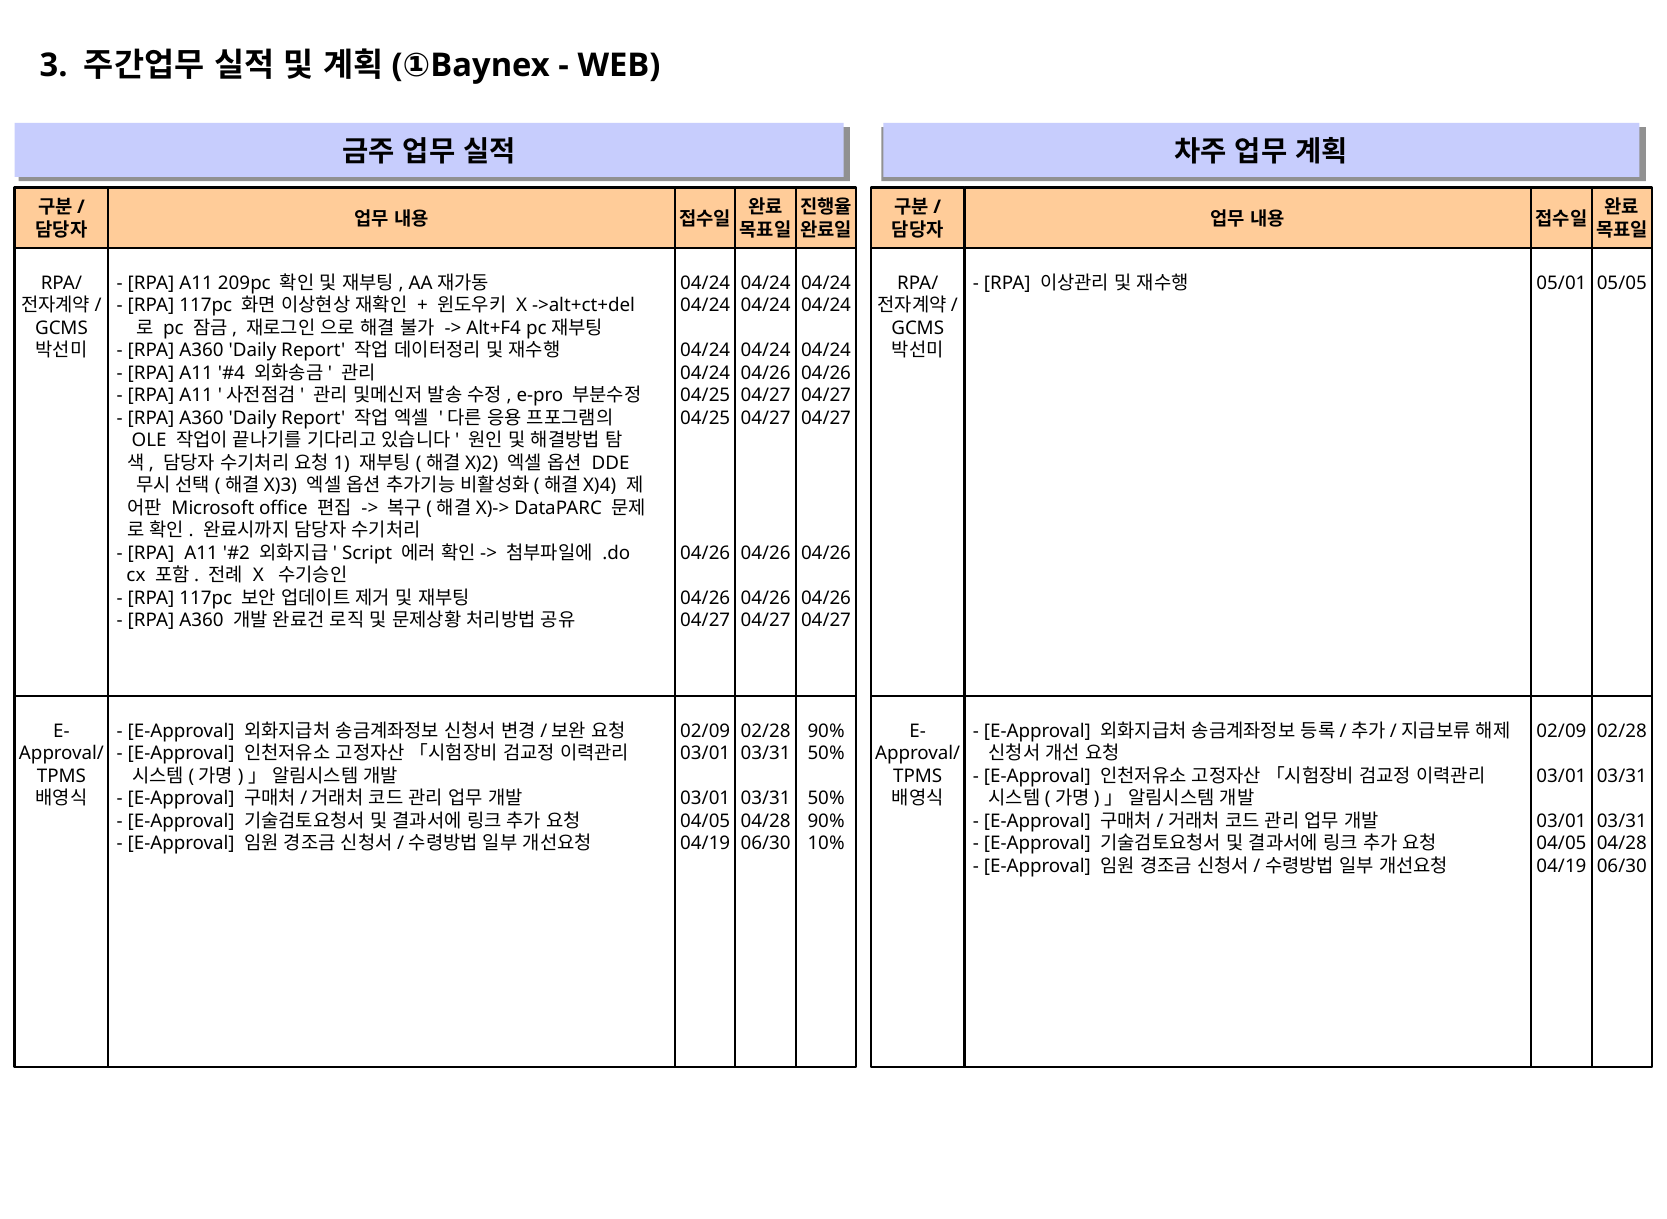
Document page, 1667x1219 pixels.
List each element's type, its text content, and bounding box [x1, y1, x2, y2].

text_box RPA/ 전자계약/ GCMS 박선미 [14, 247, 108, 695]
text_box 업무 내용 [964, 187, 1531, 247]
text_box 02/09 03/01 03/01 04/05 04/19 [1532, 695, 1592, 1067]
text_box 05/01 [1532, 247, 1592, 695]
text_box 02/09 03/01 03/01 04/05 04/19 [675, 695, 736, 1067]
text_box [964, 247, 1532, 695]
text_box RPA/ 전자계약/ GCMS 박선미 [870, 247, 964, 695]
text_box 3. 주간업무 실적 및 계획(①Baynex - WEB) [39, 43, 1019, 107]
text_box E-Approval/ TPMS 배영식 [14, 695, 108, 1067]
text_box 접수일 [675, 187, 735, 247]
text_box 진행율 완료일 [795, 187, 857, 247]
text_box 구분/ 담당자 [14, 187, 108, 247]
text_box 02/28 03/31 03/31 04/28 06/30 [1592, 695, 1653, 1067]
text_box 차주 업무 계획 [883, 122, 1640, 177]
text_box [108, 695, 675, 1067]
text_box " " [881, 127, 1646, 182]
text_box 04/24 04/24 04/24 04/26 04/27 04/27 04/26 04/26 04/27 [795, 247, 857, 695]
text_box 04/24 04/24 04/24 04/24 04/25 04/25 04/26 04/26 04/27 [675, 247, 736, 695]
text_box 90% 50% 50% 90% 10% [795, 695, 857, 1067]
text_box 05/05 [1592, 247, 1653, 695]
text_box 완료 목표일 [735, 187, 795, 247]
text_box 금주 업무 실적 [14, 122, 844, 177]
text_box E-Approval/ TPMS 배영식 [870, 695, 964, 1067]
text_box 04/24 04/24 04/24 04/26 04/27 04/27 04/26 04/26 04/27 [736, 247, 795, 695]
text_box 업무 내용 [108, 187, 675, 247]
text_box [108, 247, 675, 695]
text_box 02/28 03/31 03/31 04/28 06/30 [736, 695, 795, 1067]
text_box [964, 695, 1532, 1067]
text_box 완료 목표일 [1591, 187, 1653, 247]
text_box " " [18, 127, 850, 182]
text_box 접수일 [1531, 187, 1591, 247]
text_box 구분/ 담당자 [870, 187, 964, 247]
